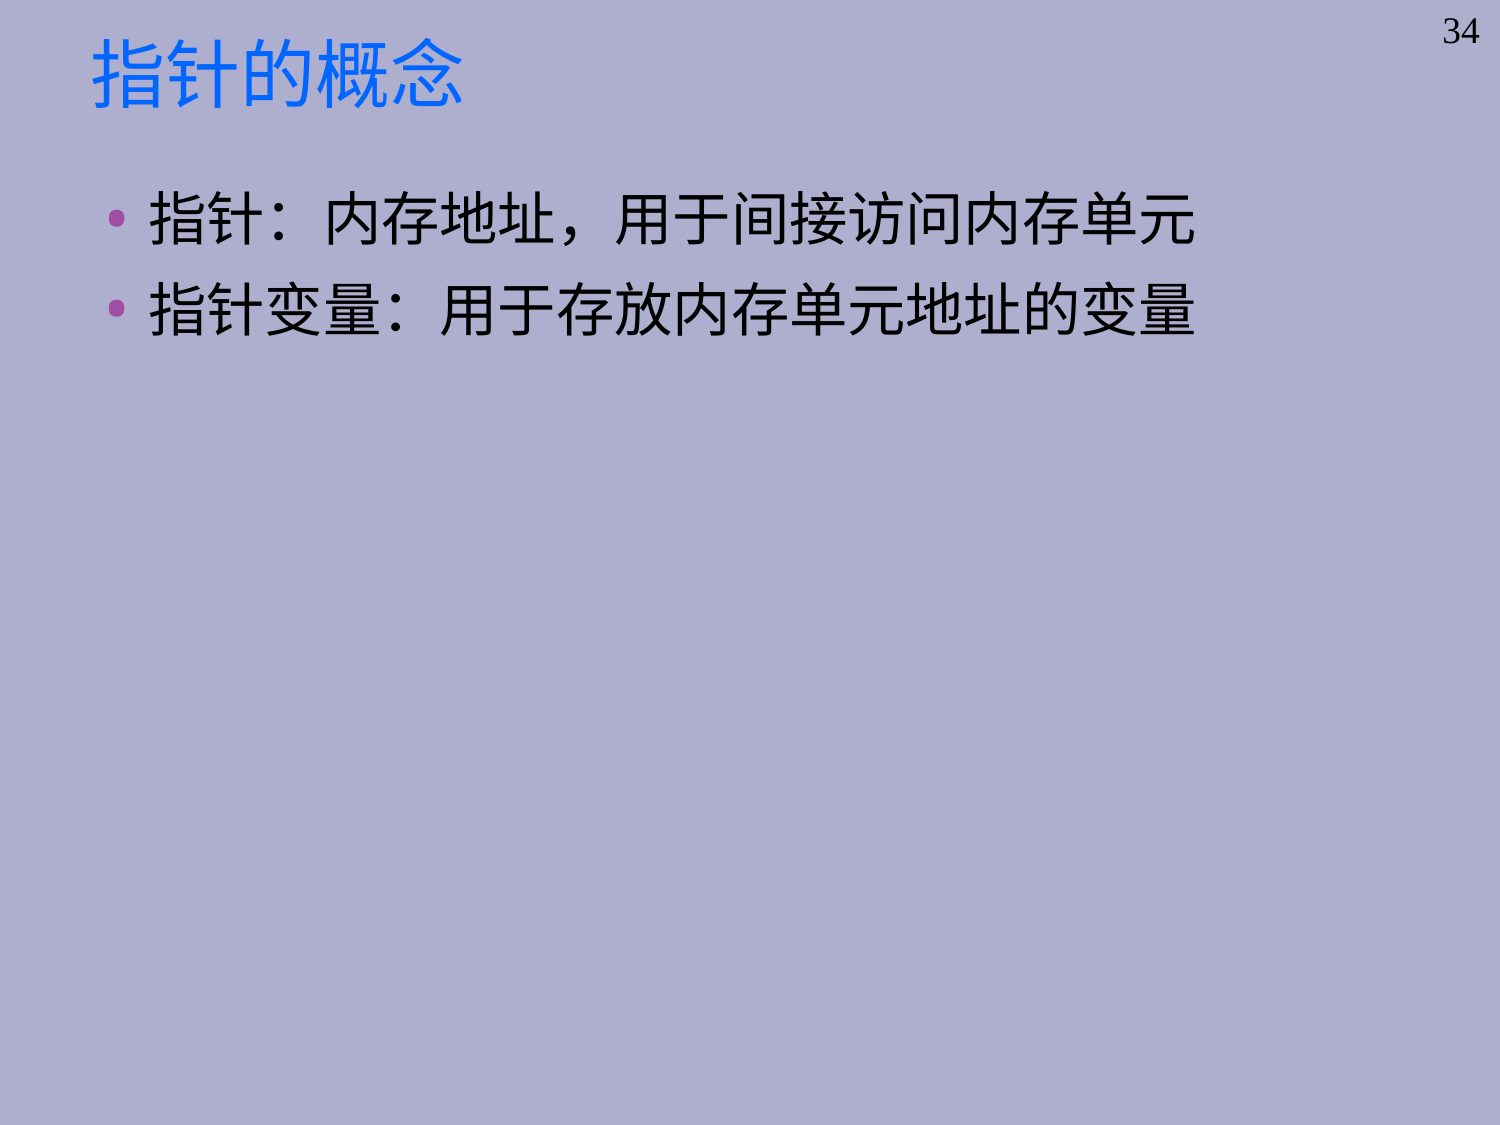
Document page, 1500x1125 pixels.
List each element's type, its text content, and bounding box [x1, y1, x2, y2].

title 指针的概念 [74, 7, 1425, 138]
slide_number 34 [1157, 0, 1495, 59]
list 指针：内存地址，用于间接访问内存单元 指针变量：用于存放内存单元地址的变量 [73, 160, 1424, 894]
